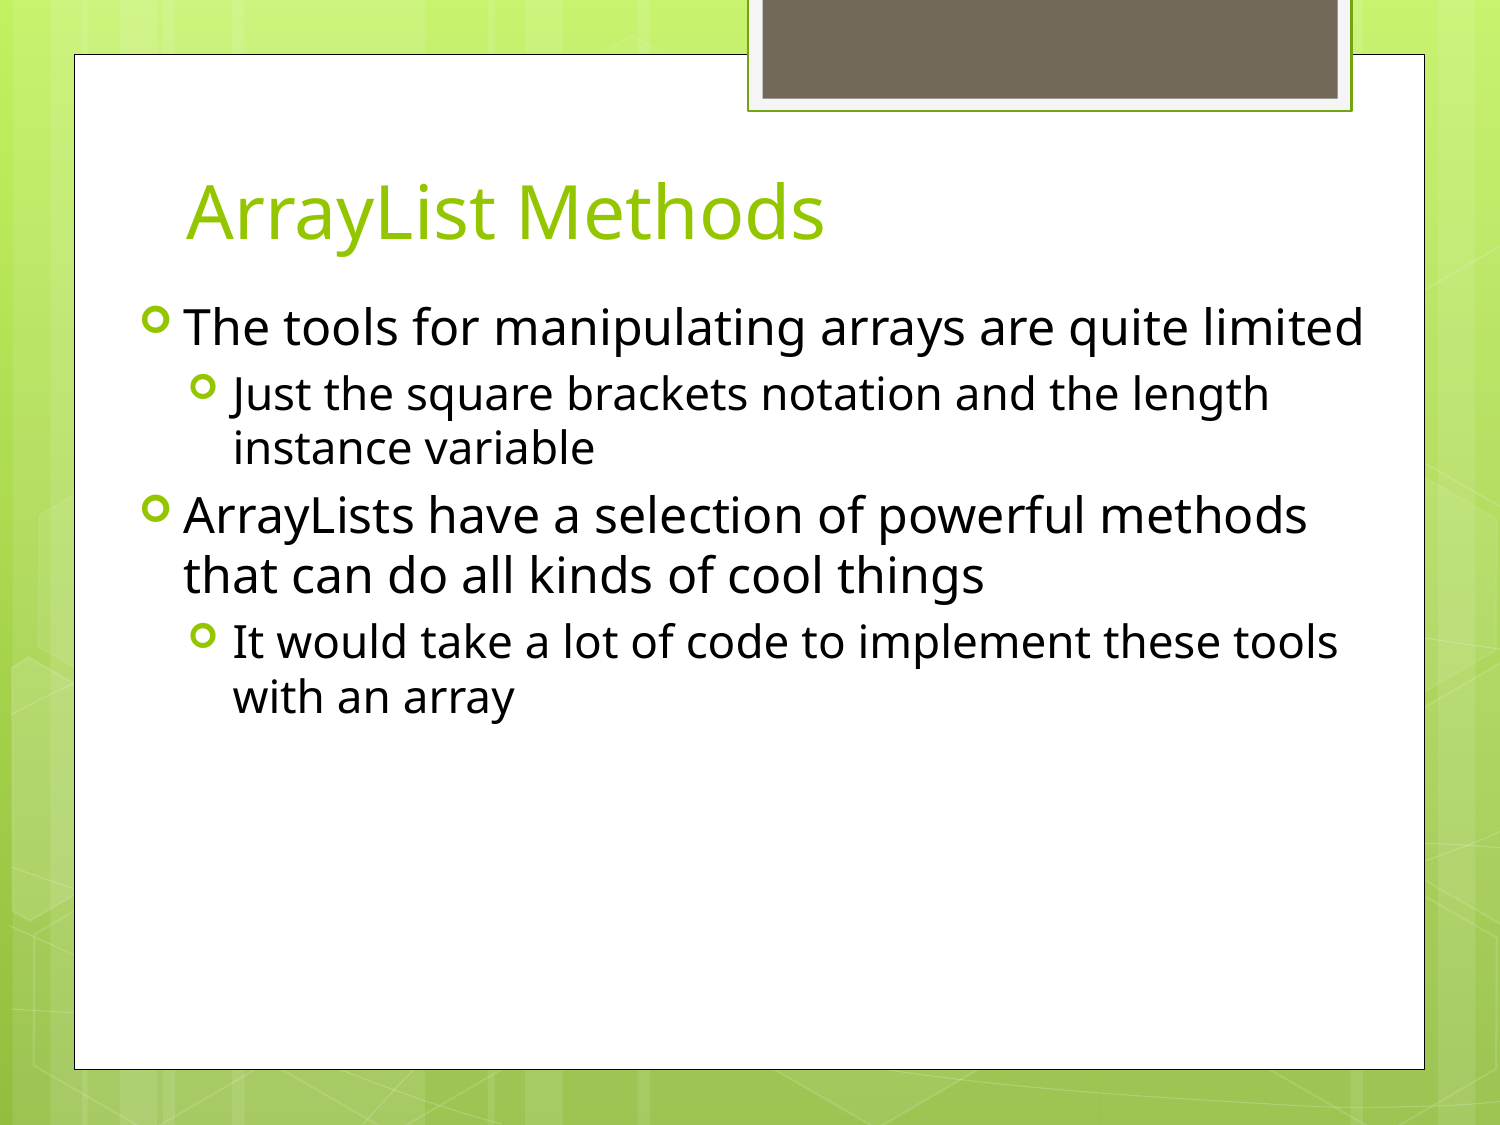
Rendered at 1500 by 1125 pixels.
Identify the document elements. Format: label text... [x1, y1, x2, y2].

list The tools for manipulating arrays are quite limited Just the square brackets notation and the length instance variable ArrayLists have a selection of powerful methods that can do all kinds of cool things It would take a lot of code to implement these tools with an array [112, 287, 1388, 1063]
title ArrayList Methods [171, 75, 1324, 263]
